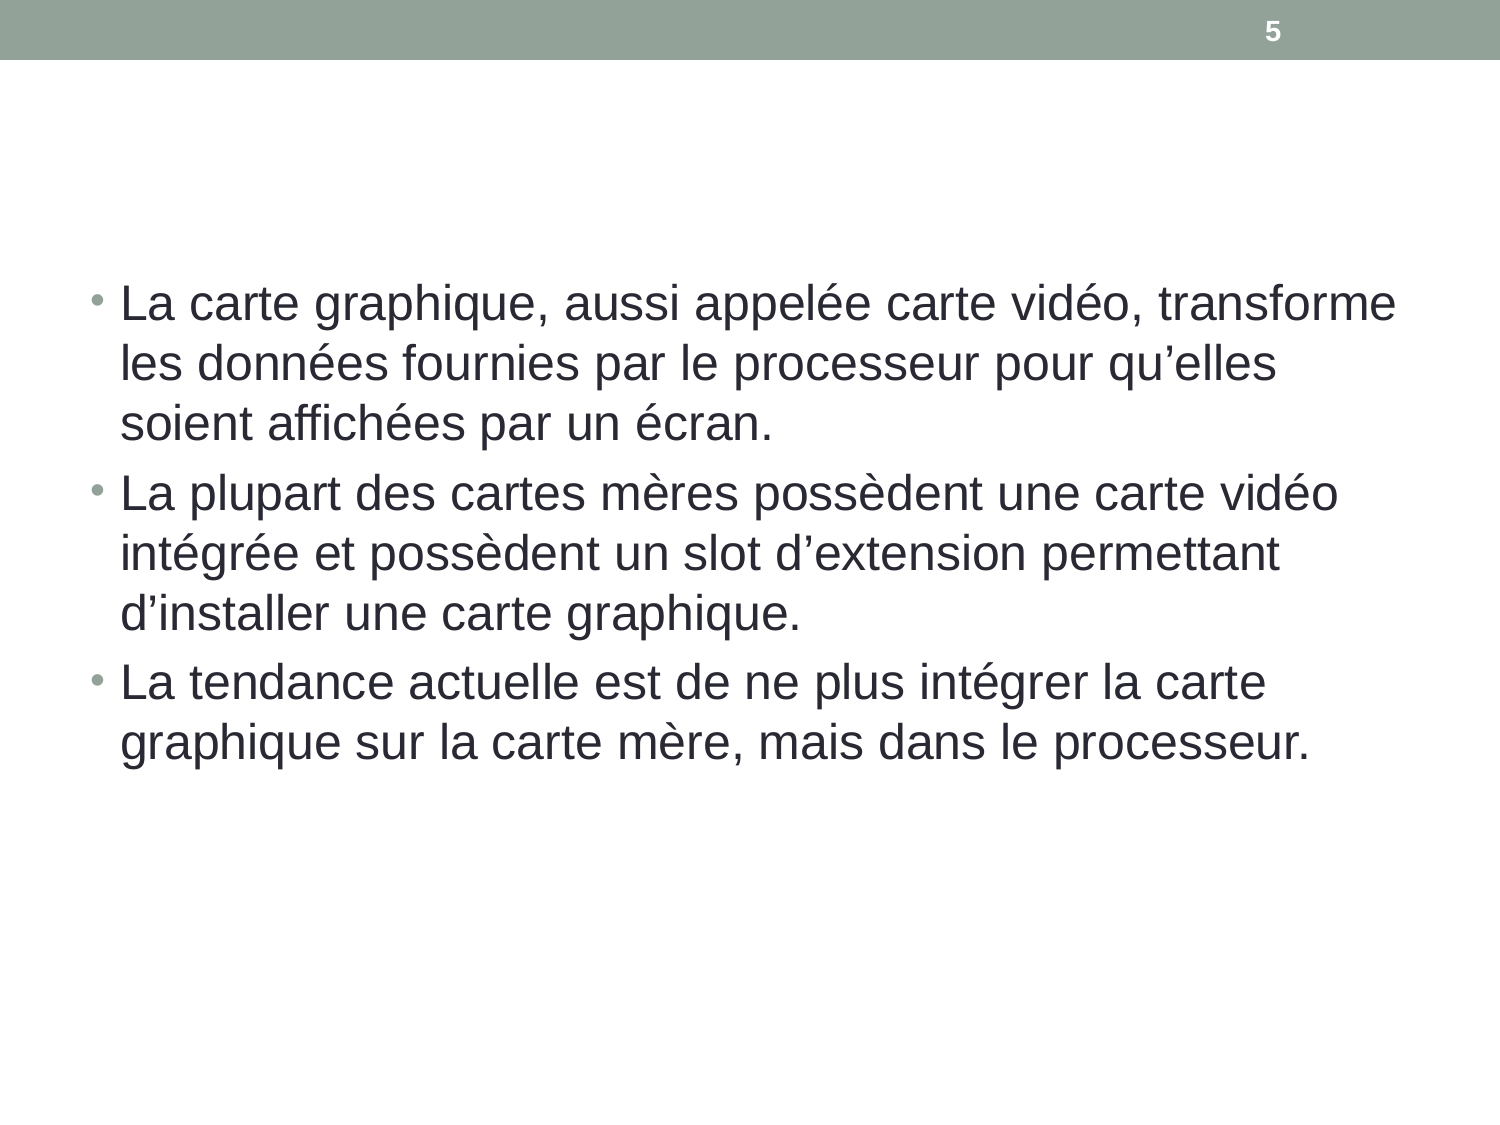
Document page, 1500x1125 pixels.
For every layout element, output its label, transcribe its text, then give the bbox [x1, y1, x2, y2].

slide_number 5 [1250, 3, 1425, 57]
list La carte graphique, aussi appelée carte vidéo, transforme les données fournies par le processeur pour qu’elles soient affichées par un écran. La plupart des cartes mères possèdent une carte vidéo intégrée et possèdent un slot d’extension permettant d’installer une carte graphique. La tendance actuelle est de ne plus intégrer la carte graphique sur la carte mère, mais dans le processeur. [75, 262, 1425, 1063]
